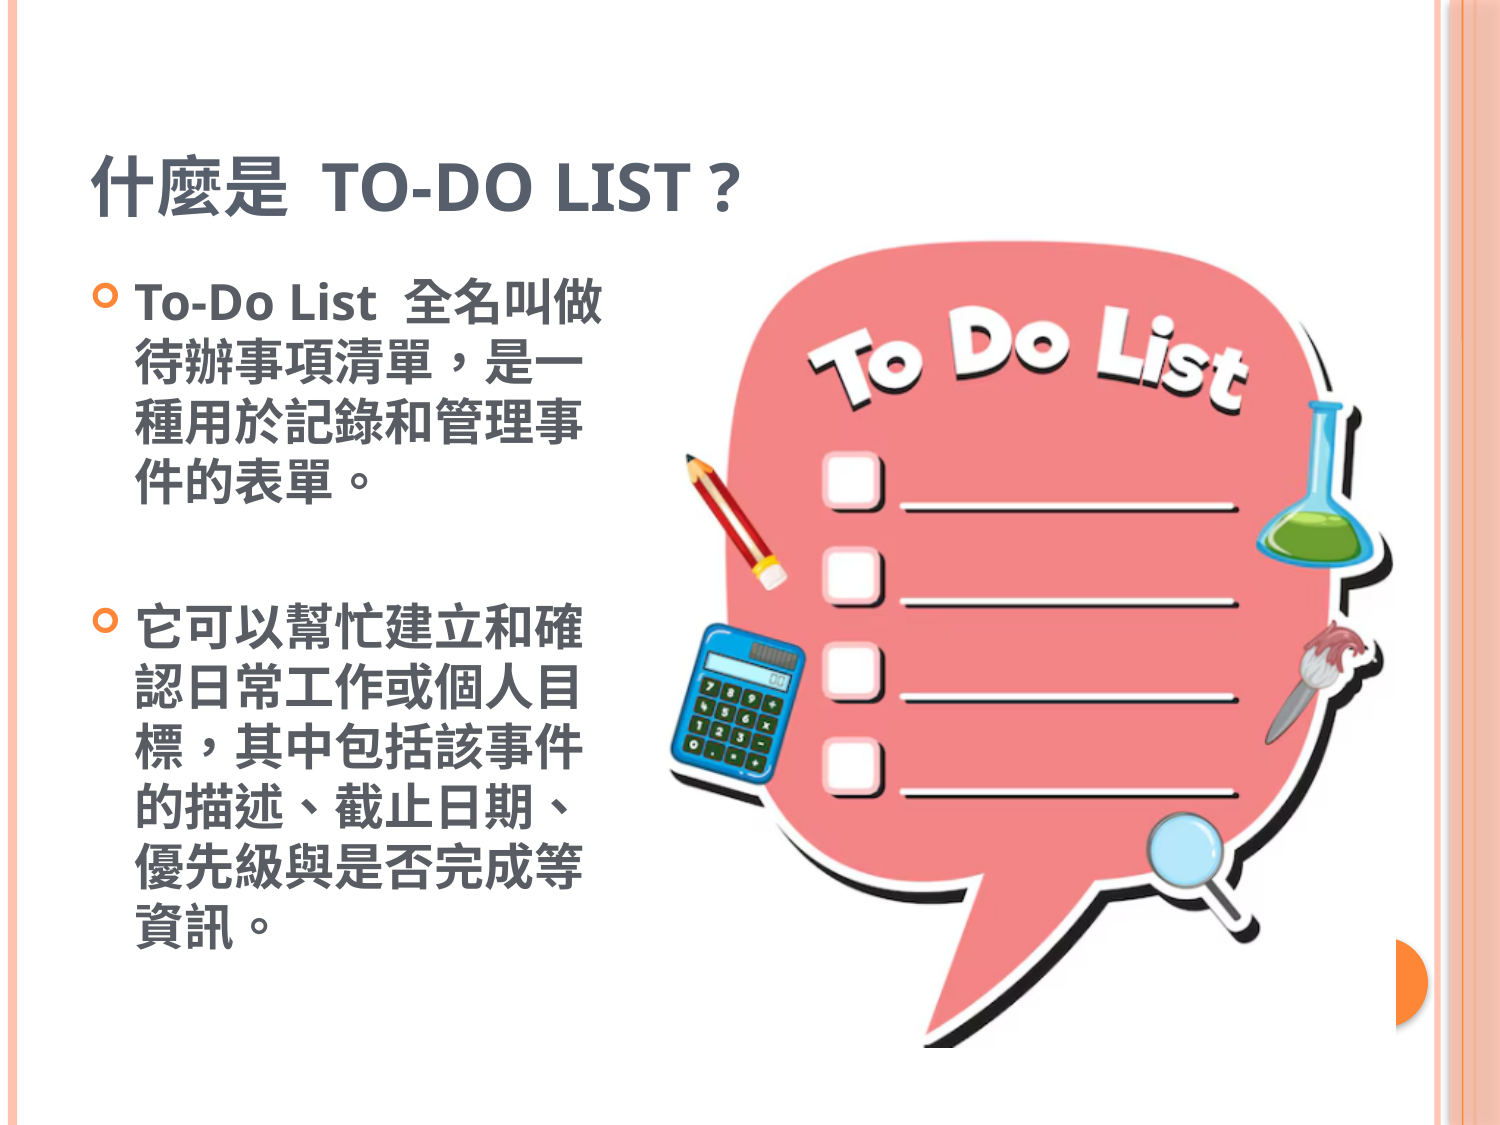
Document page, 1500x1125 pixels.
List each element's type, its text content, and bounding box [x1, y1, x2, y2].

picture [659, 231, 1397, 1049]
list To-Do List 全名叫做待辦事項清單，是一種用於記錄和管理事件的表單。 它可以幫忙建立和確認日常工作或個人目標，其中包括該事件的描述、截止日期、優先級與是否完成等資訊。 [75, 262, 644, 1062]
title 什麼是 To-Do List ? [75, 45, 1300, 233]
